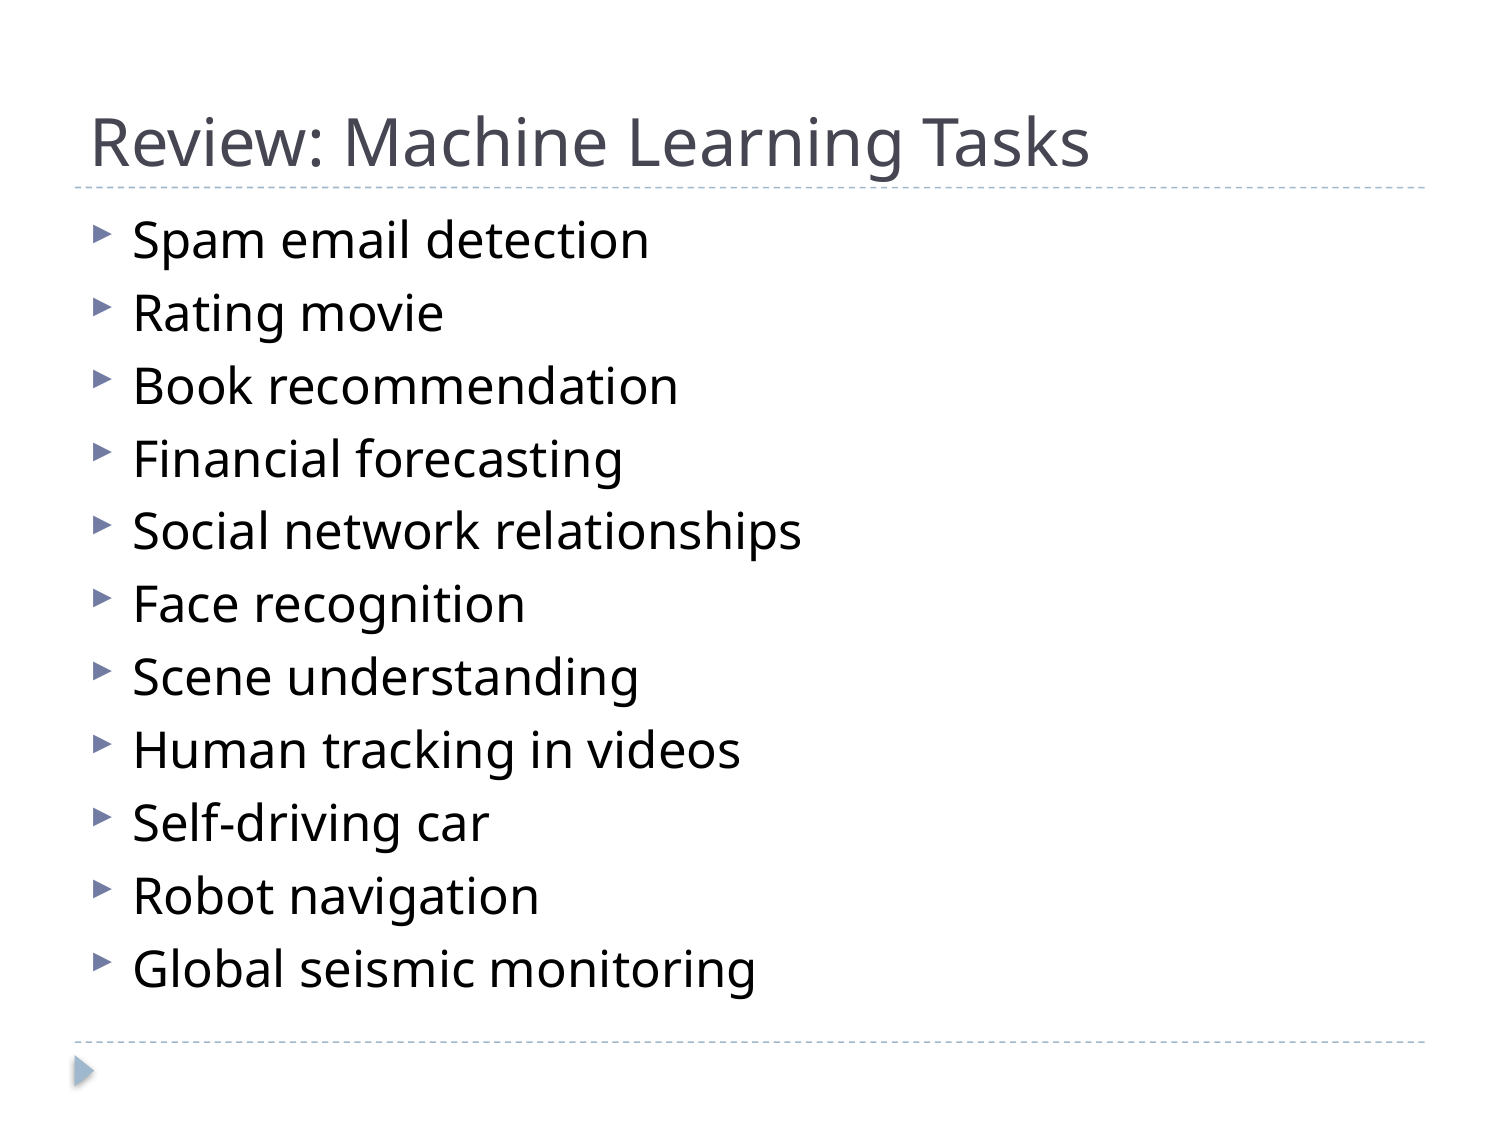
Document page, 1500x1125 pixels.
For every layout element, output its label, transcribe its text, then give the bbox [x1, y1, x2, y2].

list Spam email detection Rating movie Book recommendation Financial forecasting Social network relationships Face recognition Scene understanding Human tracking in videos Self-driving car Robot navigation Global seismic monitoring [75, 200, 1425, 1010]
title Review: Machine Learning Tasks [75, 24, 1425, 188]
